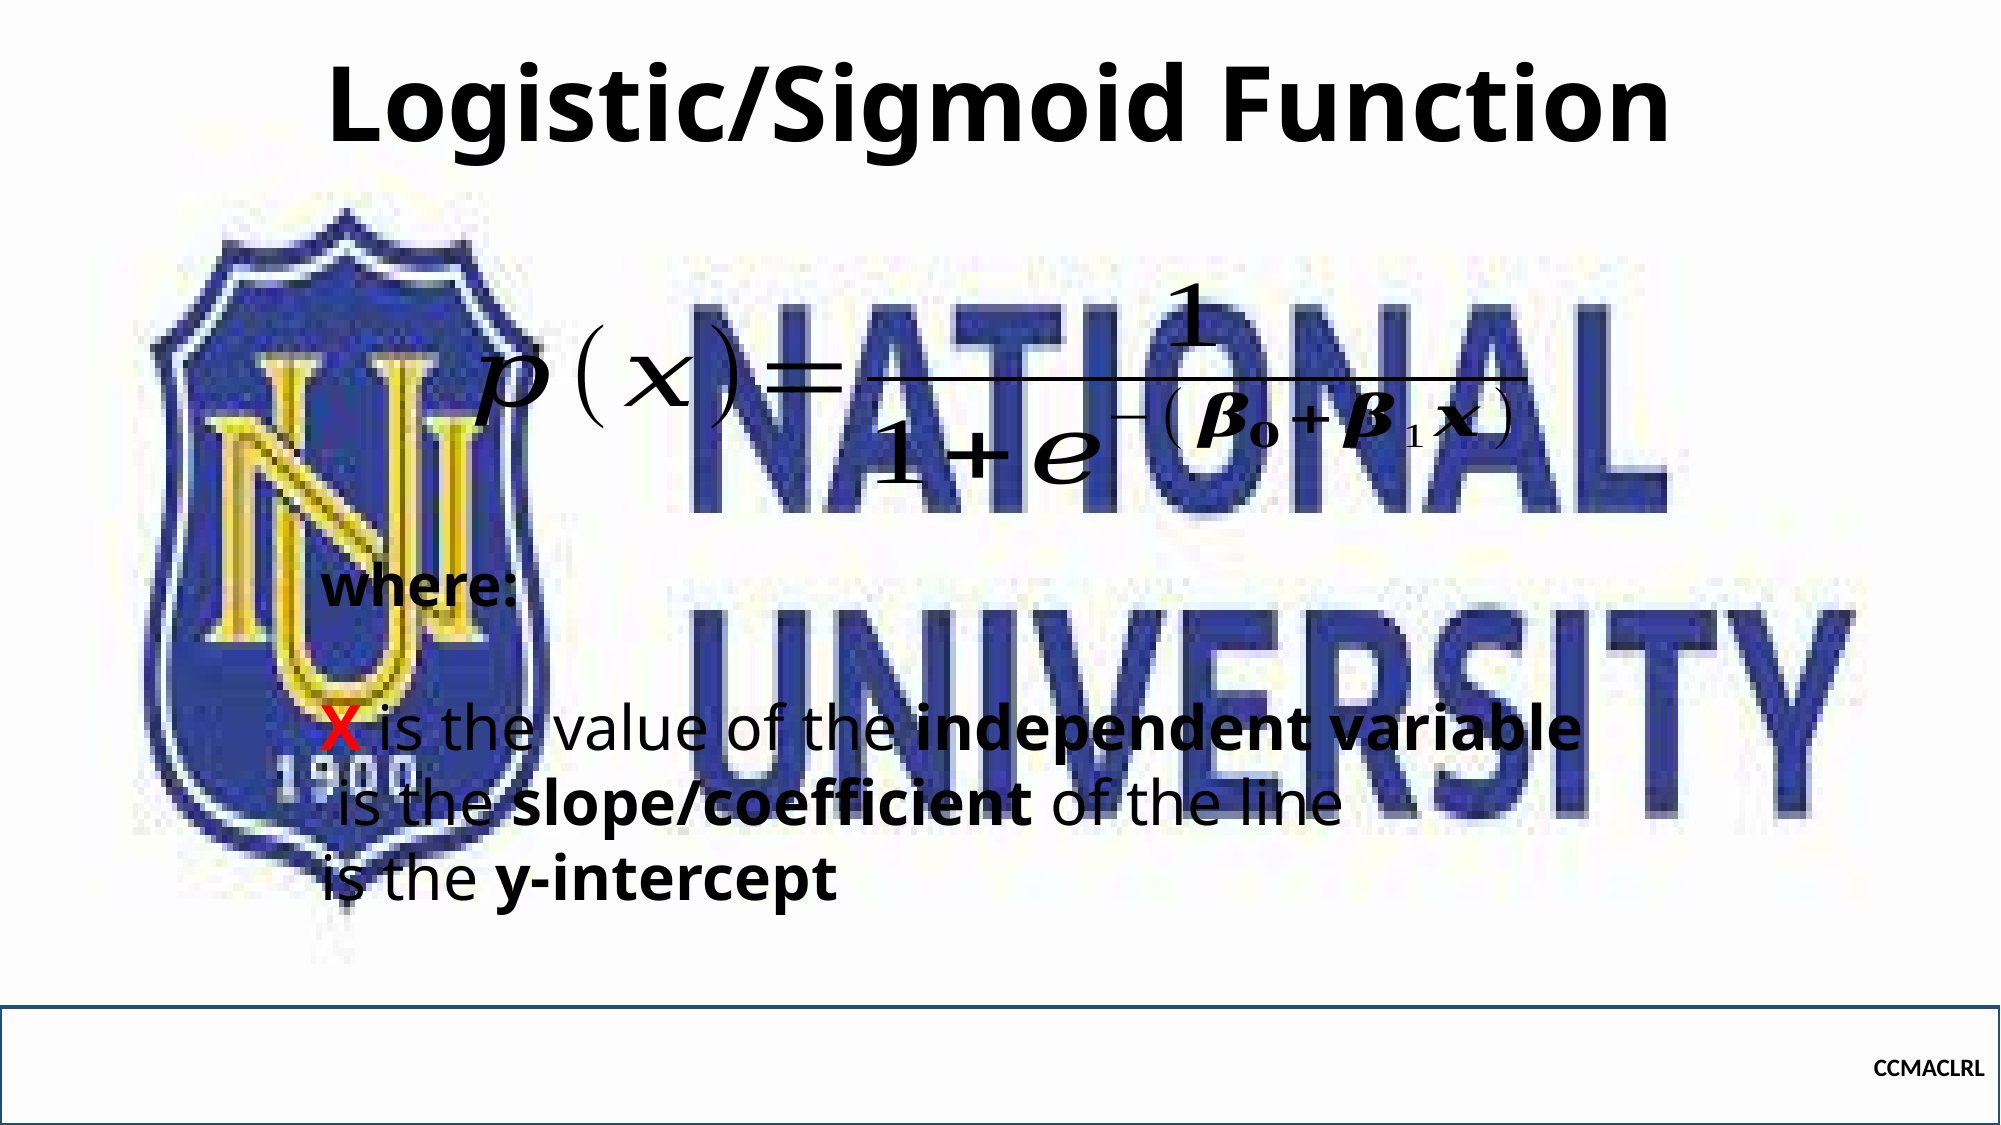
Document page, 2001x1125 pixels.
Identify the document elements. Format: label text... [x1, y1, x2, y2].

footer CCMACLRL [0, 1007, 2000, 1125]
title Logistic/Sigmoid Function [75, 53, 1925, 172]
picture [0, 0, 2000, 1007]
